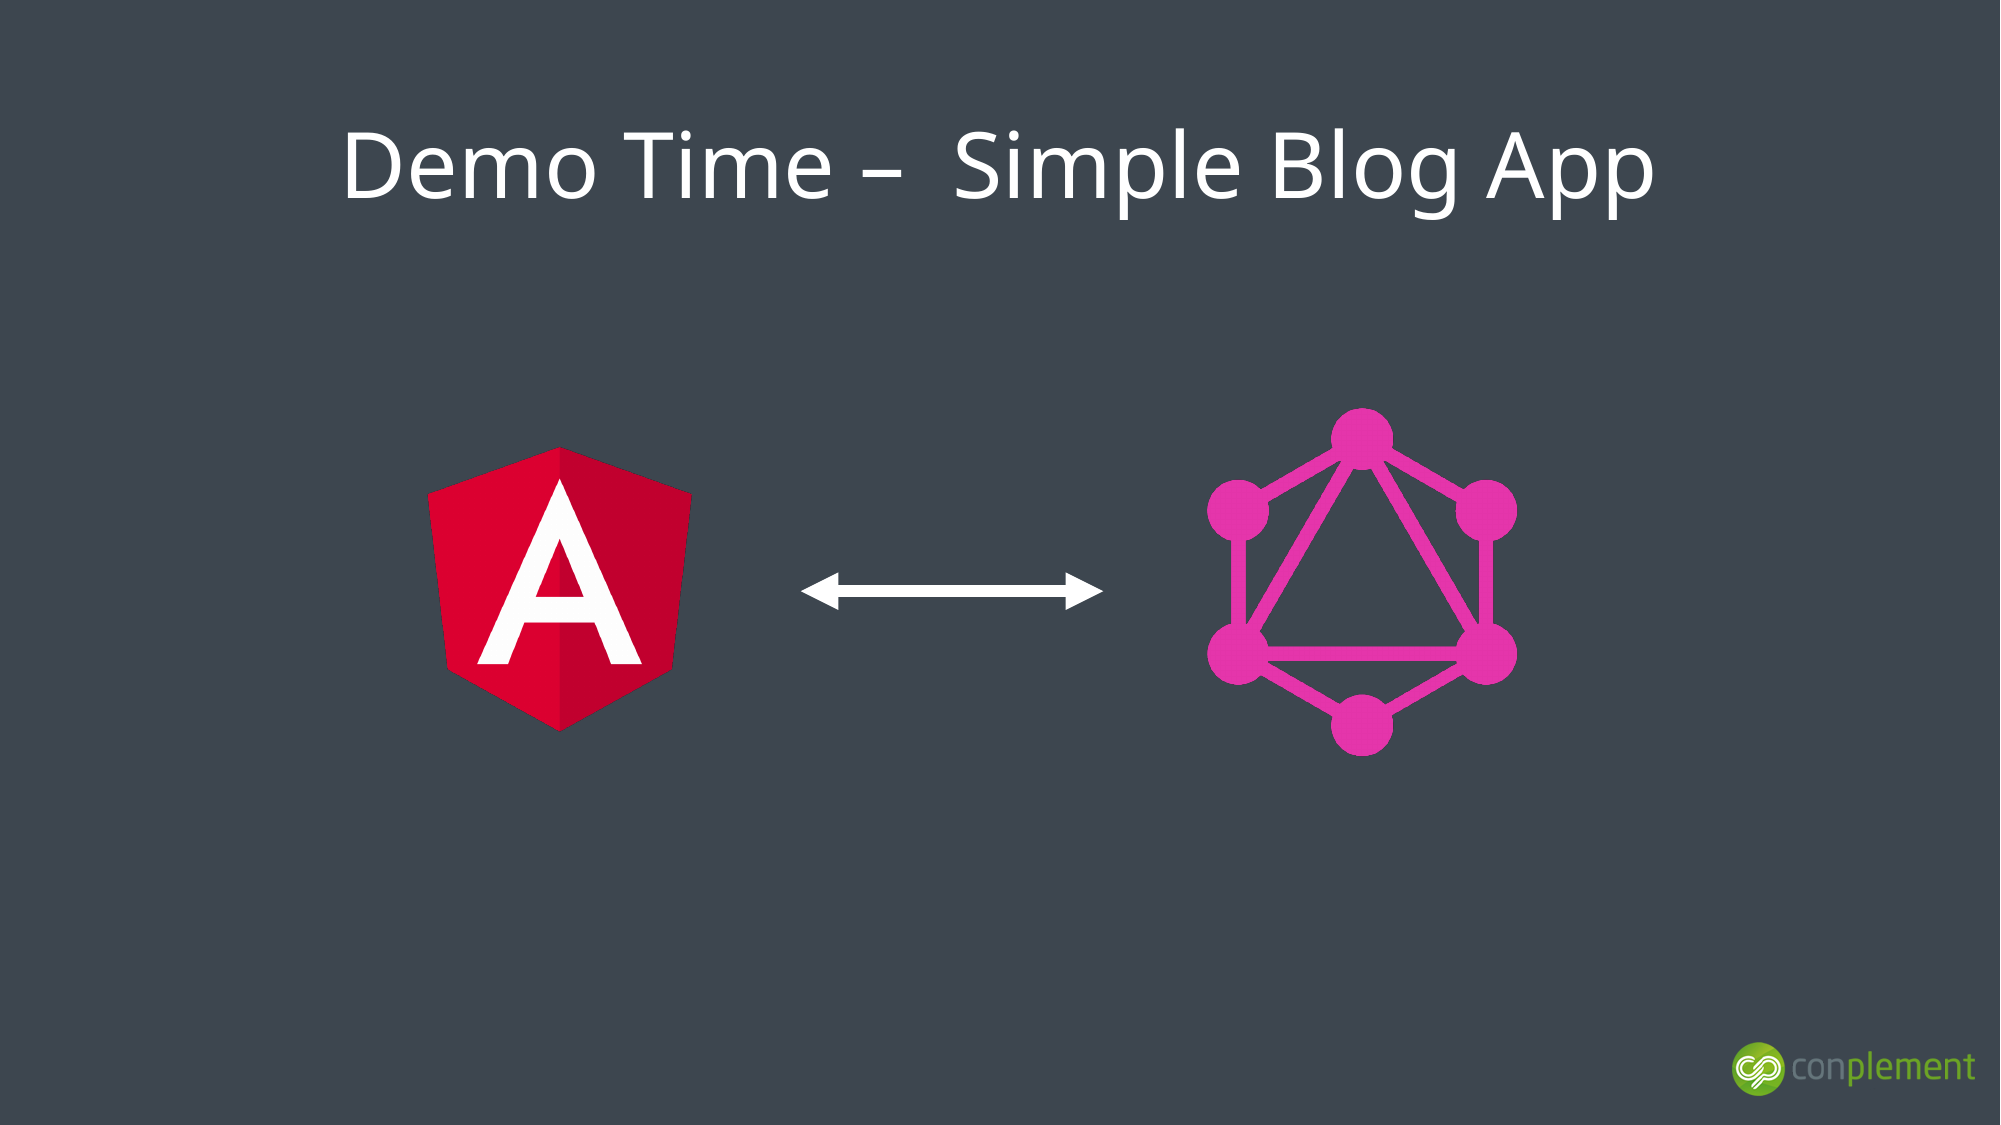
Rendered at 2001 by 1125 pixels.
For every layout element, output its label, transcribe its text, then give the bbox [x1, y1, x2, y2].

title Demo Time – Simple Blog App [137, 59, 1863, 278]
picture [1184, 404, 1540, 760]
picture [381, 404, 737, 760]
picture [1732, 1042, 1976, 1101]
